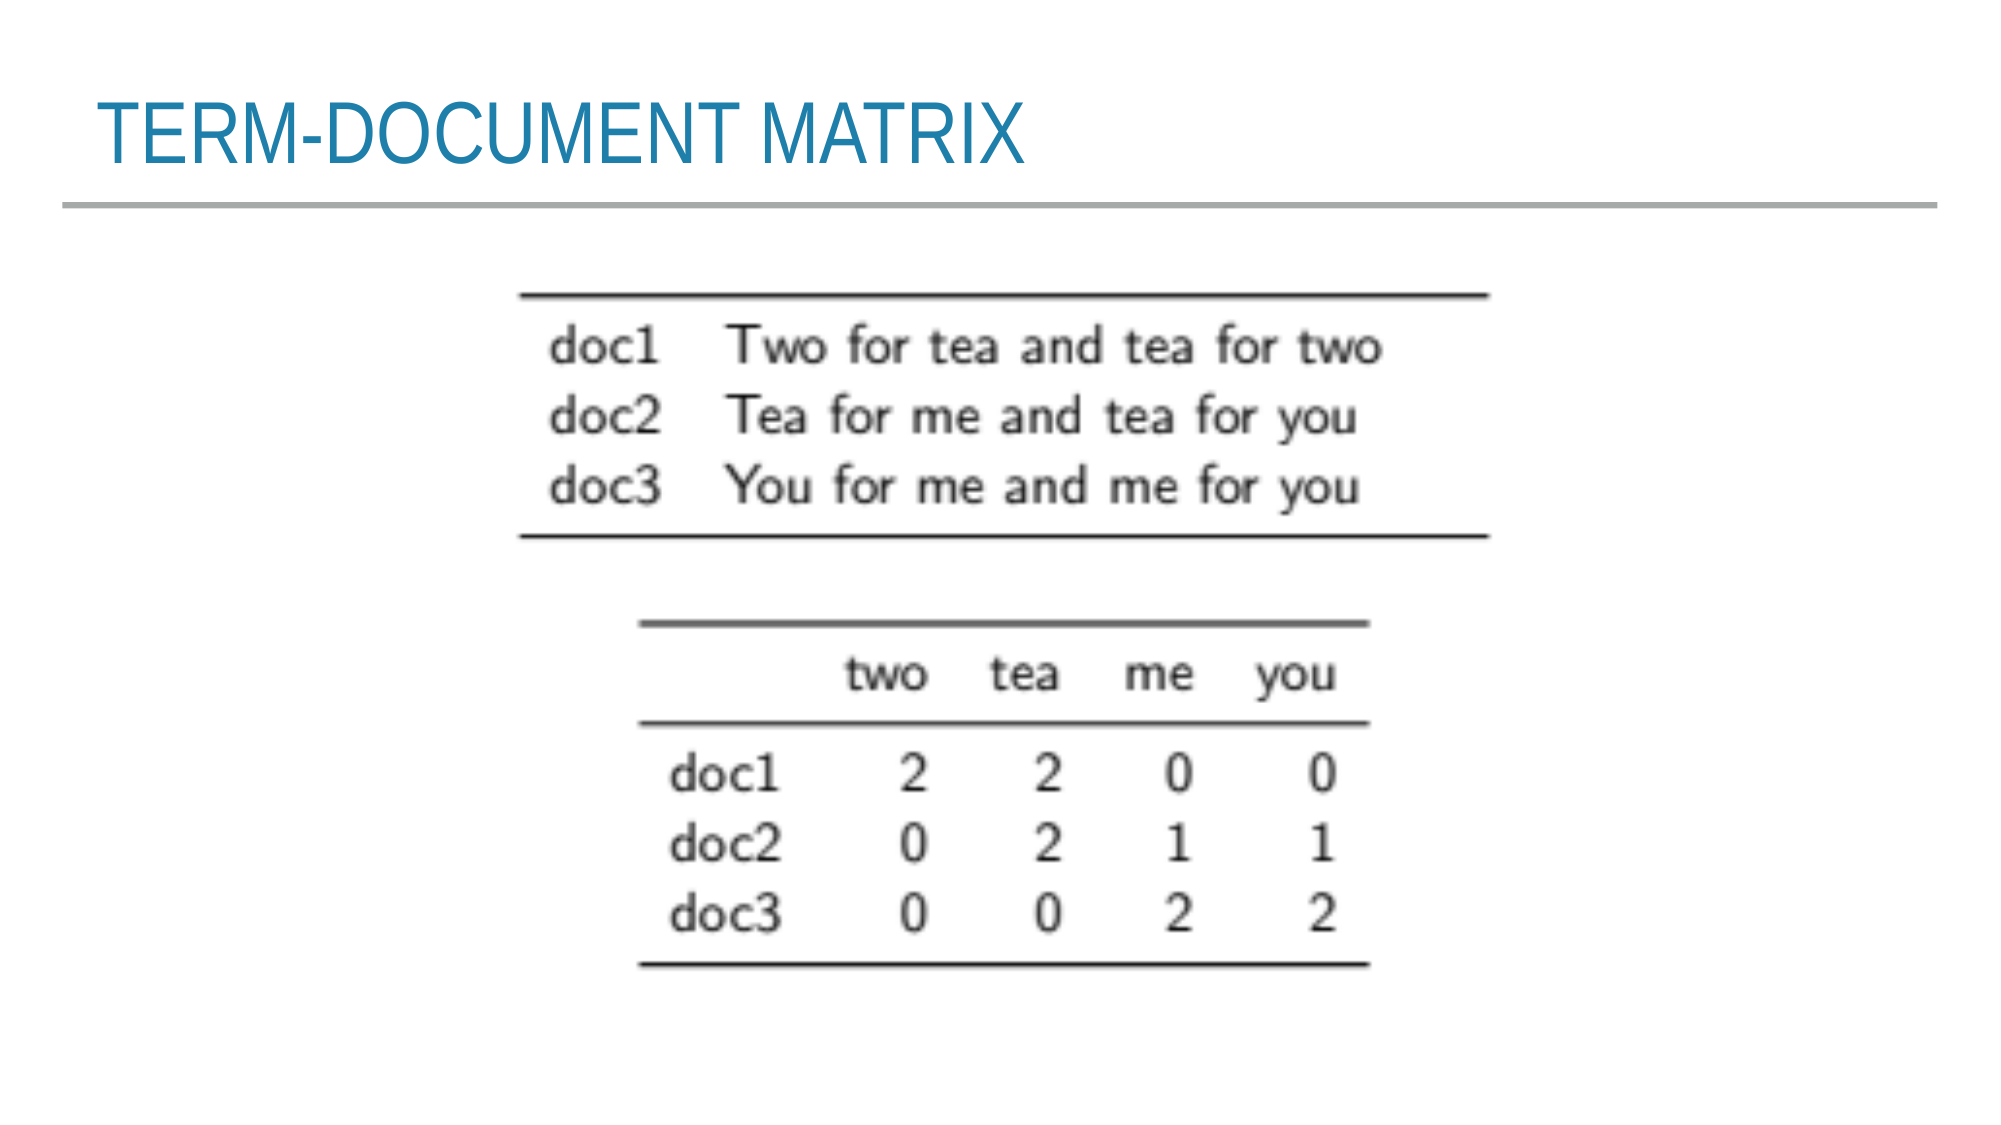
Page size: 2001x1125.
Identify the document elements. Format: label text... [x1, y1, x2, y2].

picture [401, 244, 1532, 1015]
title Term-document matrix [87, 0, 1964, 190]
